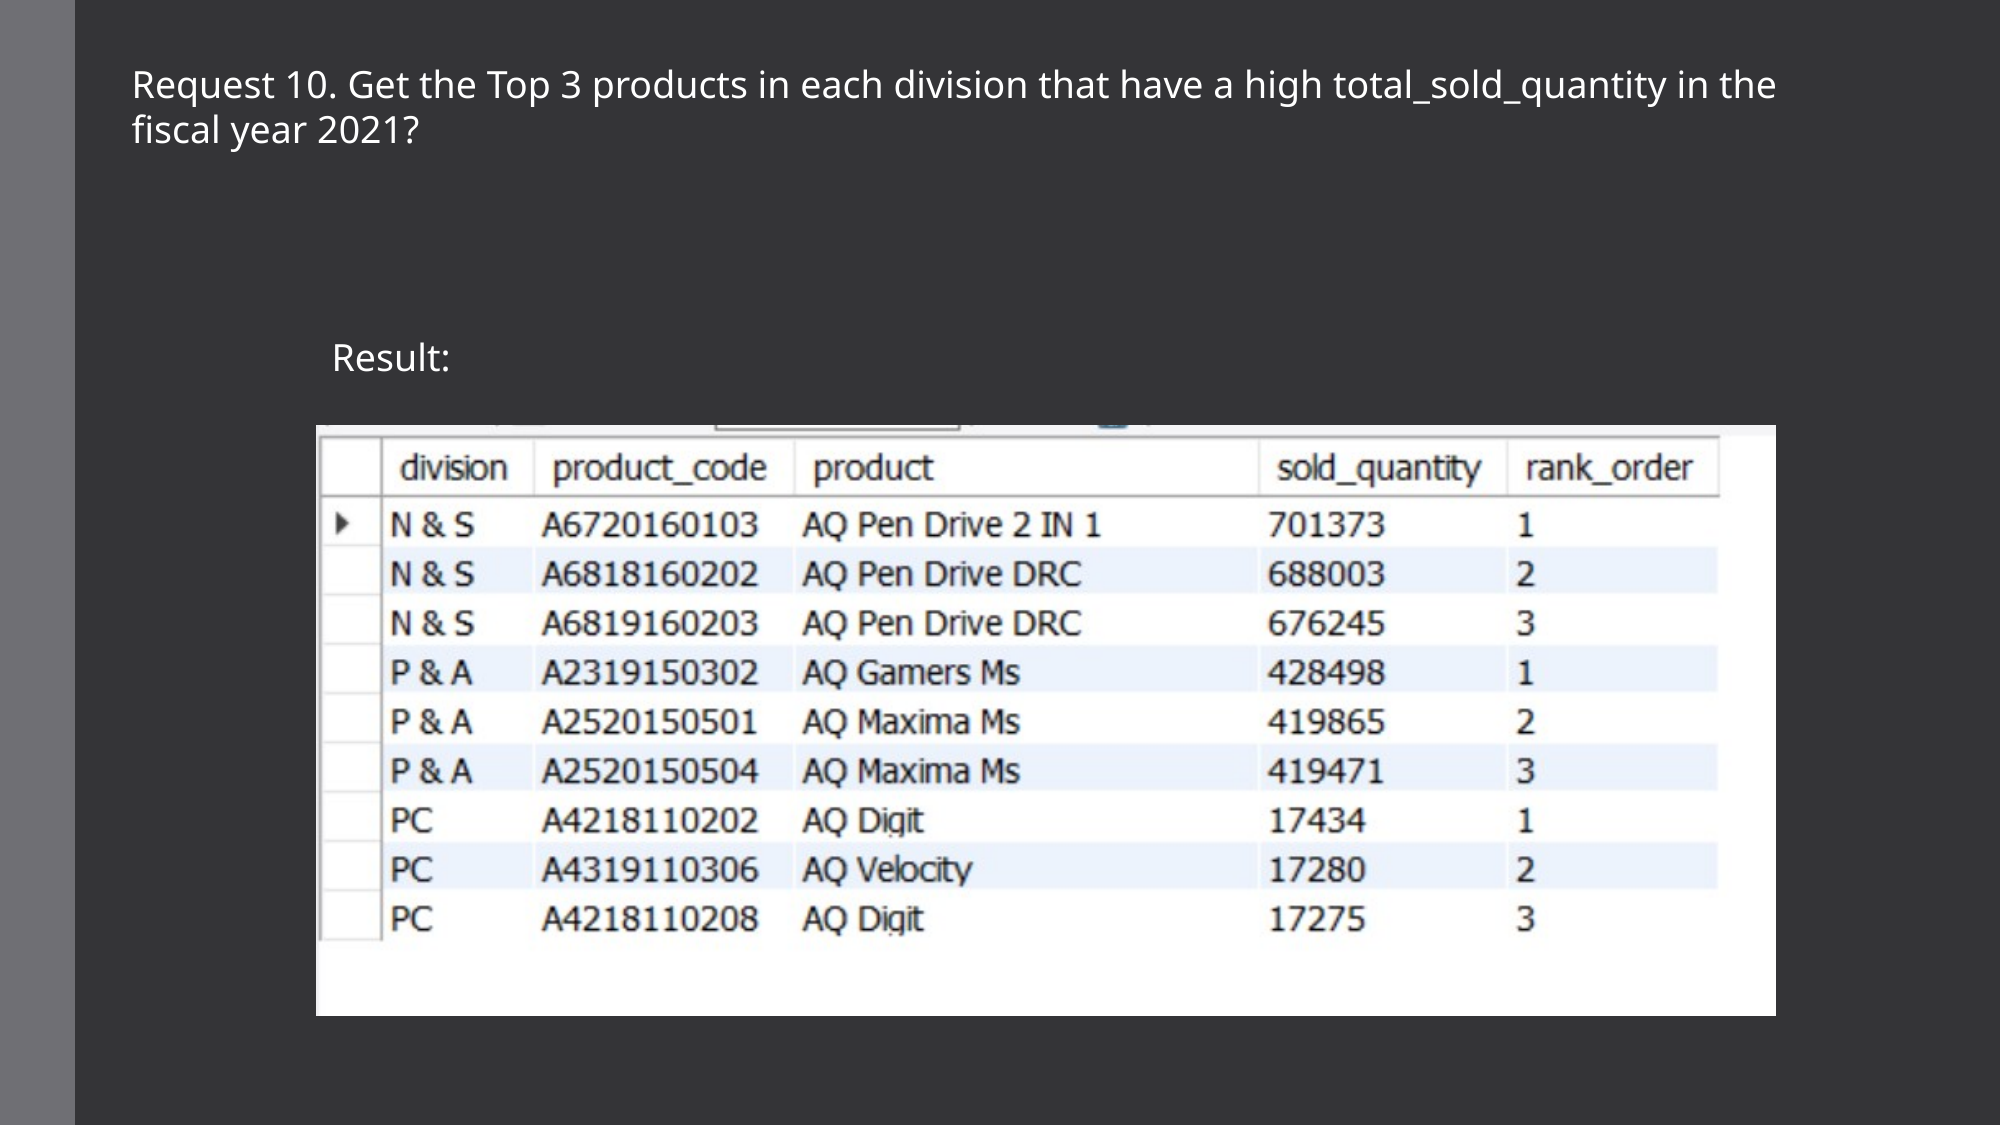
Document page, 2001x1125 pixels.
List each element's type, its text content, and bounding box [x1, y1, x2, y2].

text_box Request 10. Get the Top 3 products in each division that have a high total_sold_quantity in the fiscal year 2021? [116, 53, 1821, 159]
picture [316, 425, 1777, 1016]
text_box Result: [316, 326, 749, 387]
